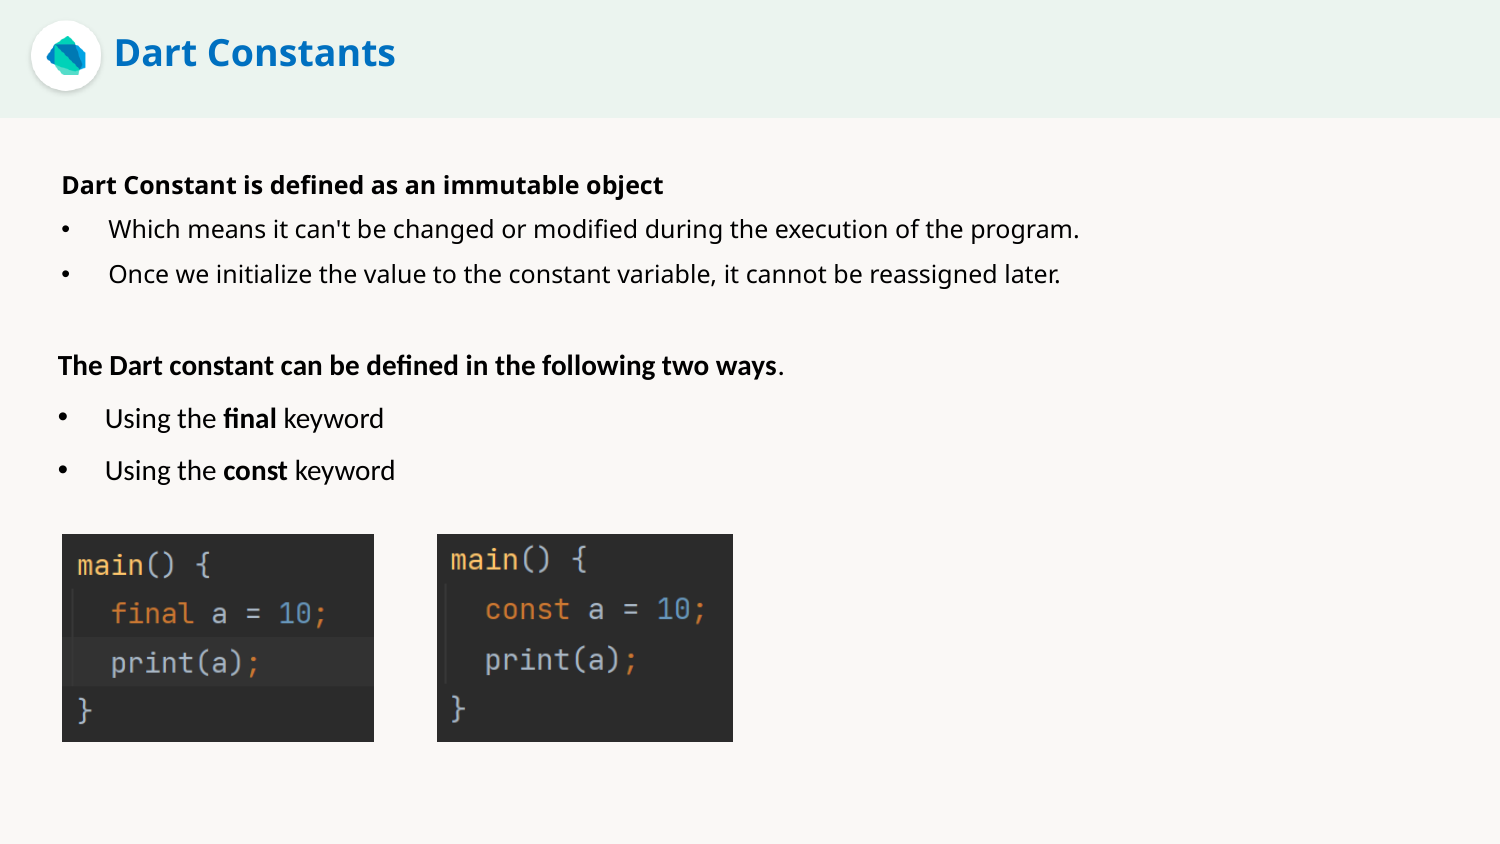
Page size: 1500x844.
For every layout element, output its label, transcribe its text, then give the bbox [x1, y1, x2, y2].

text_box The Dart constant can be defined in the following two ways. Using the final keyword Using the const keyword [43, 321, 1381, 494]
text_box Dart Constant is defined as an immutable object Which means it can't be changed or modified during the execution of the program. Once we initialize the value to the constant variable, it cannot be reassigned later. [46, 146, 1399, 297]
picture [0, 0, 1500, 844]
text_box Dart Constants [98, 21, 412, 82]
